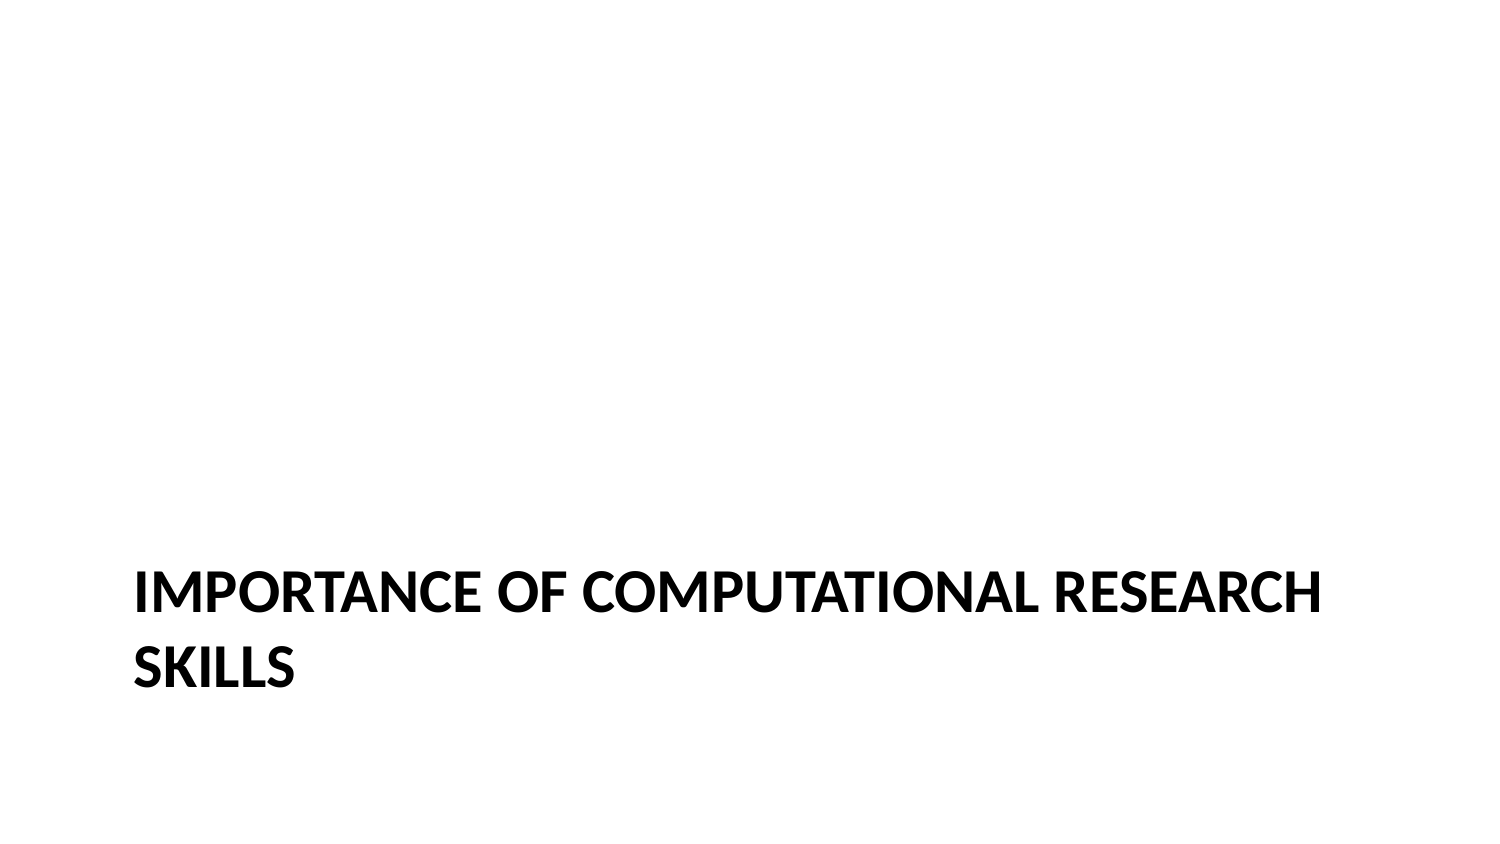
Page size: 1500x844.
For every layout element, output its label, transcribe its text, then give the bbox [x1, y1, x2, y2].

title Importance of Computational Research Skills [118, 542, 1394, 710]
